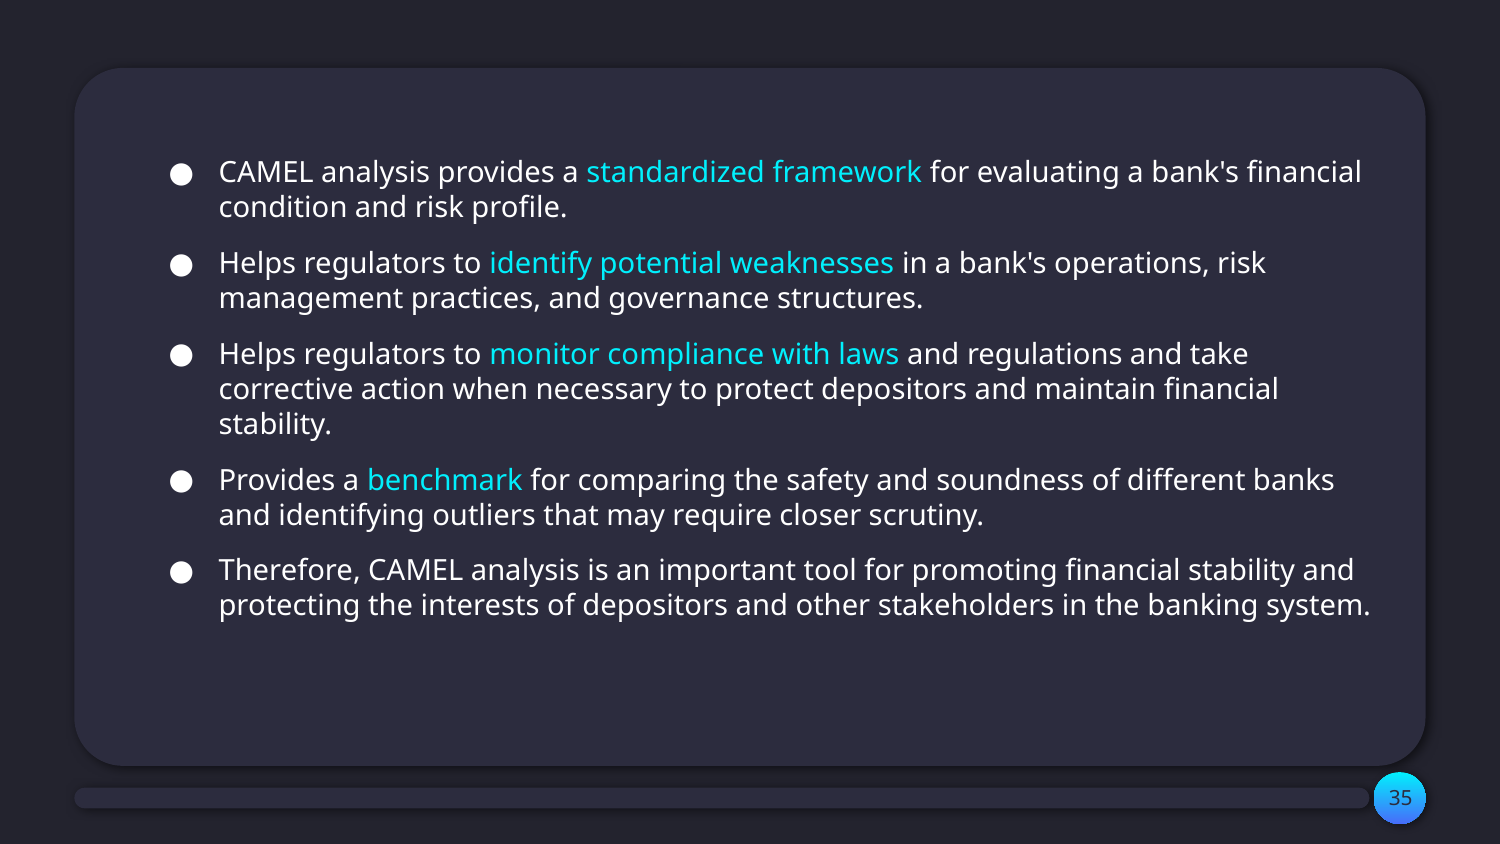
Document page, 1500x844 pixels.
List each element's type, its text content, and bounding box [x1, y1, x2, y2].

subtitle CAMEL analysis provides a standardized framework for evaluating a bank's financial condition and risk profile. Helps regulators to identify potential weaknesses in a bank's operations, risk management practices, and governance structures. Helps regulators to monitor compliance with laws and regulations and take corrective action when necessary to protect depositors and maintain financial stability. Provides a benchmark for comparing the safety and soundness of different banks and identifying outliers that may require closer scrutiny. Therefore, CAMEL analysis is an important tool for promoting financial stability and protecting the interests of depositors and other stakeholders in the banking system. [128, 138, 1404, 690]
